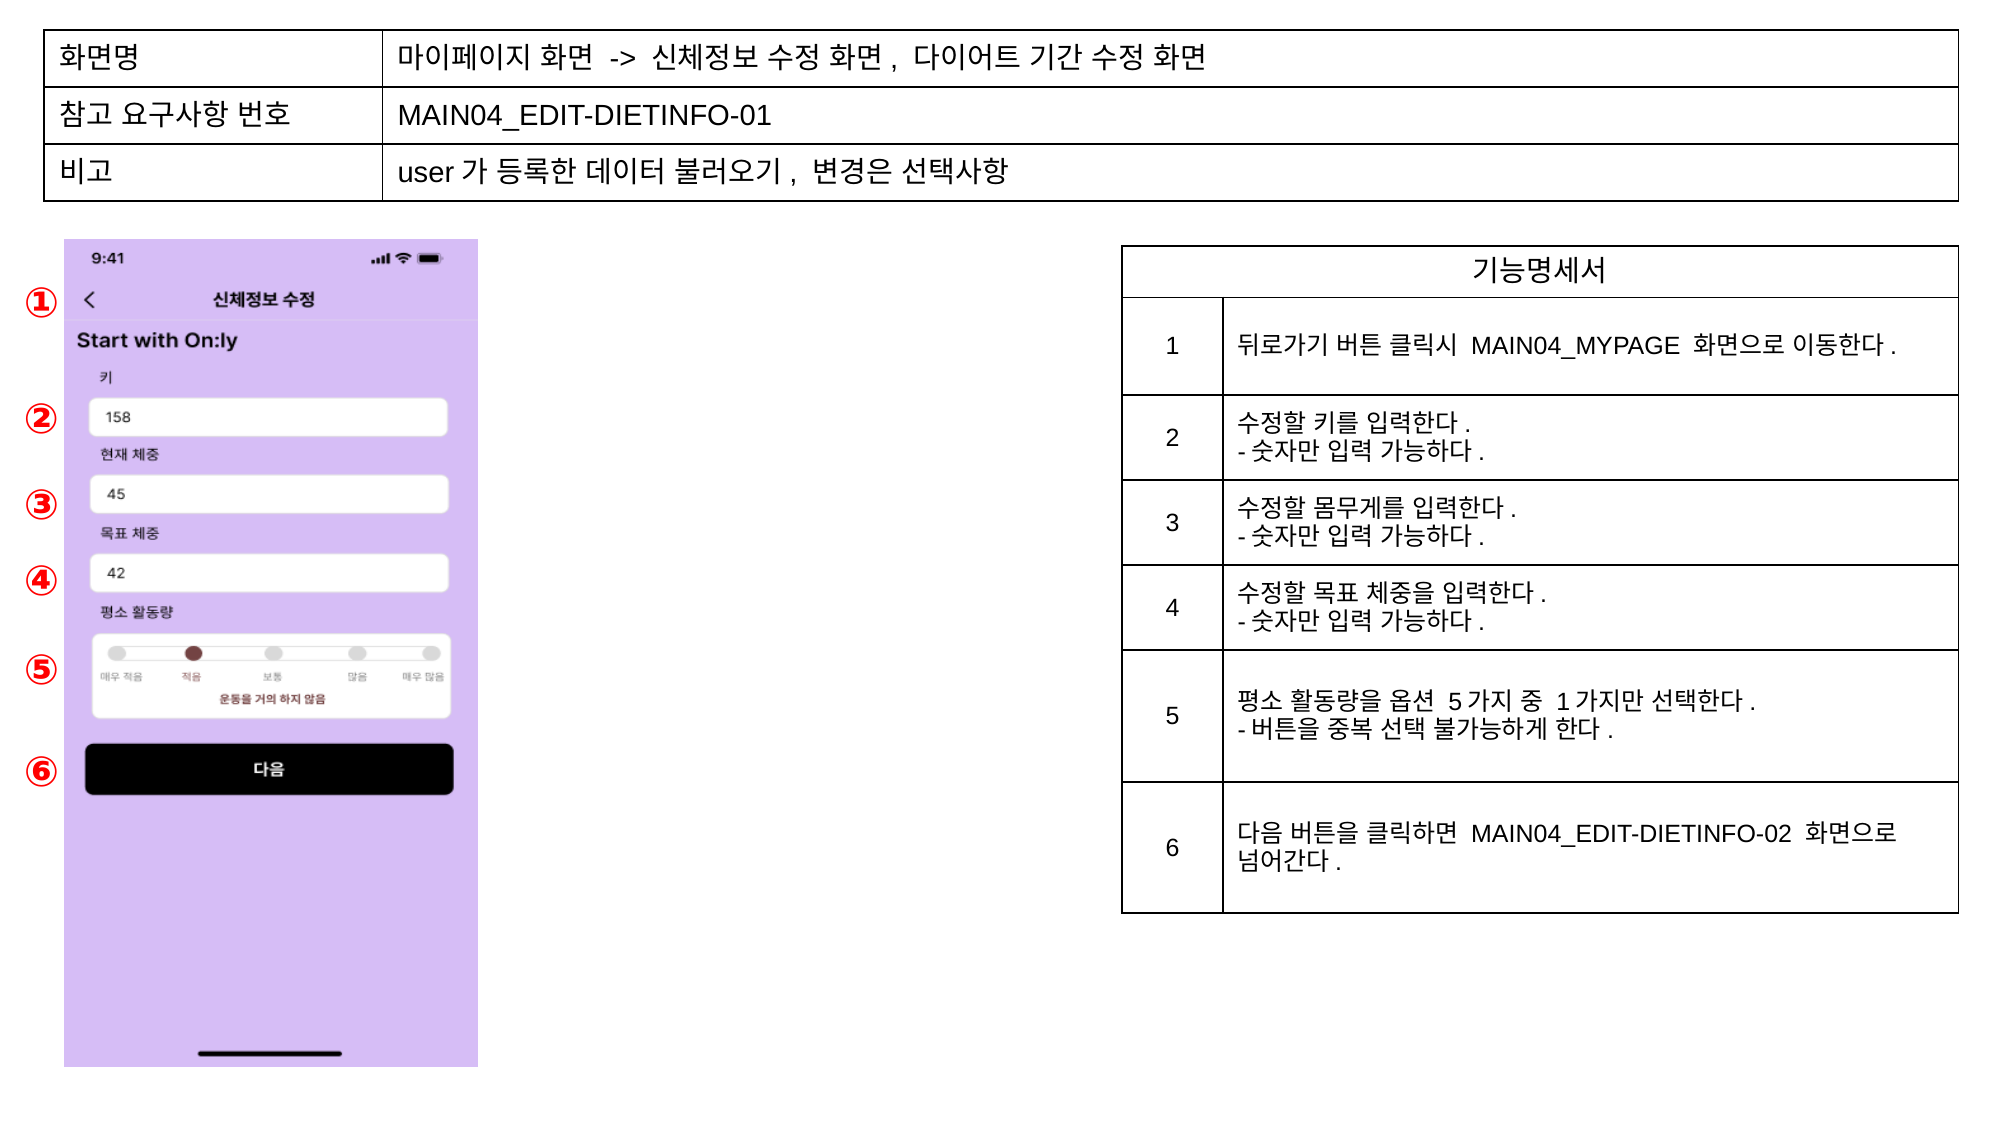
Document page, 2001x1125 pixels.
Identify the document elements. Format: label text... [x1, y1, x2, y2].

table_header 마이페이지 화면 -> 신체정보 수정 화면, 다이어트 기간 수정 화면 [383, 31, 1958, 86]
table_cell 4 [1123, 566, 1222, 649]
table_cell 5 [1123, 651, 1222, 781]
table_cell MAIN04_EDIT-DIETINFO-01 [383, 88, 1958, 143]
table_cell 뒤로가기 버튼 클릭시 MAIN04_MYPAGE 화면으로 이동한다. [1224, 298, 1958, 394]
text_box ③ [8, 462, 58, 539]
text_box ⑤ [8, 628, 58, 709]
table_cell 수정할 몸무게를 입력한다. -숫자만 입력 가능하다. [1224, 481, 1958, 564]
table_cell 비고 [45, 145, 382, 200]
picture [63, 239, 478, 1067]
table_cell 1 [1123, 298, 1222, 394]
table_cell 2 [1123, 396, 1222, 479]
text_box ④ [8, 539, 58, 620]
table_header 기능명세서 [1123, 247, 1958, 297]
table_cell 6 [1123, 783, 1222, 912]
table_cell 평소 활동량을 옵션 5가지 중 1가지만 선택한다. -버튼을 중복 선택 불가능하게 한다. [1224, 651, 1958, 781]
table_cell user가 등록한 데이터 불러오기, 변경은 선택사항 [383, 145, 1958, 200]
table_cell 참고 요구사항 번호 [45, 88, 382, 143]
table_cell 다음 버튼을 클릭하면 MAIN04_EDIT-DIETINFO-02 화면으로 넘어간다. [1224, 783, 1958, 912]
text_box ② [8, 376, 58, 442]
table_header 화면명 [45, 31, 382, 86]
text_box ① [8, 260, 58, 341]
table_cell 수정할 키를 입력한다. -숫자만 입력 가능하다. [1224, 396, 1958, 479]
text_box ⑥ [8, 730, 58, 811]
table_cell 3 [1123, 481, 1222, 564]
table_cell 수정할 목표 체중을 입력한다. -숫자만 입력 가능하다. [1224, 566, 1958, 649]
